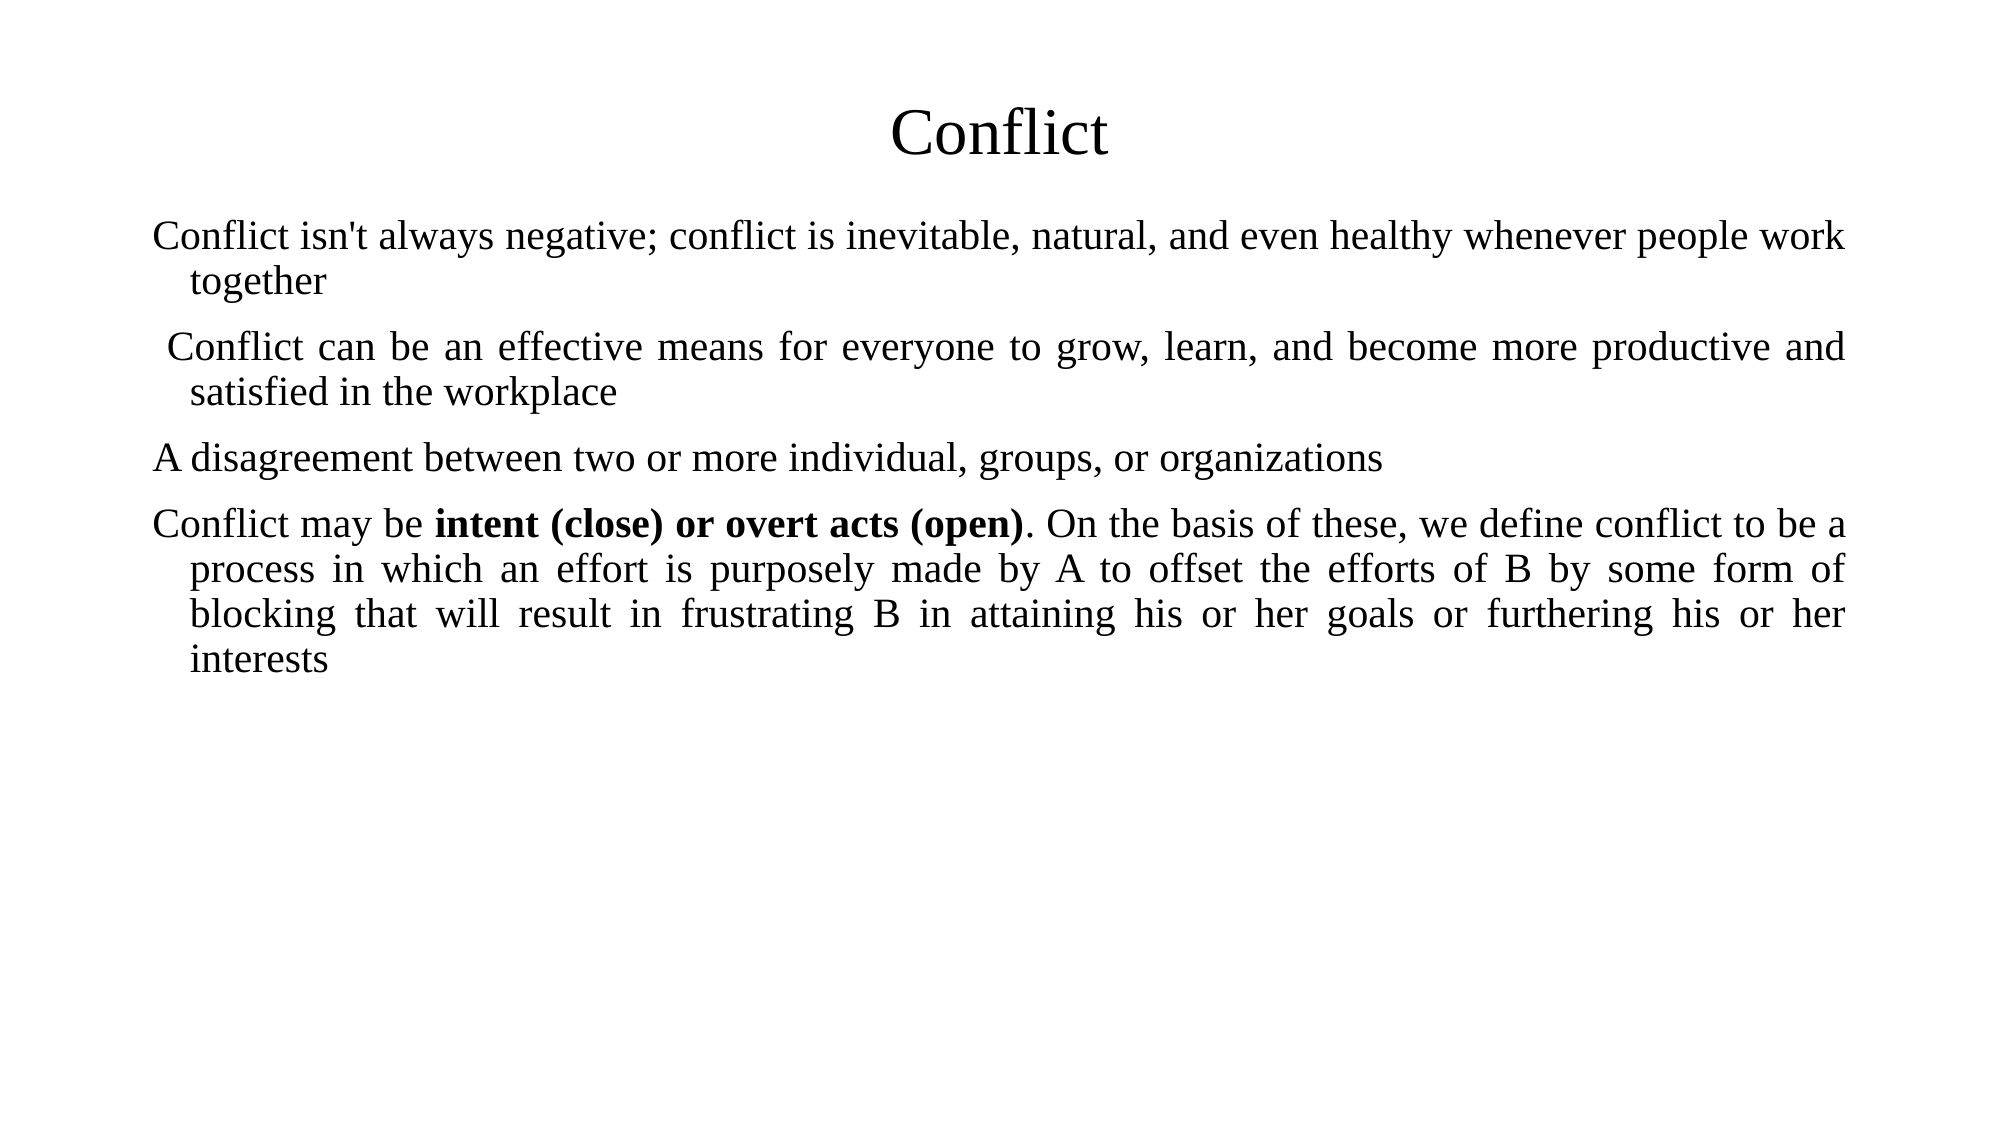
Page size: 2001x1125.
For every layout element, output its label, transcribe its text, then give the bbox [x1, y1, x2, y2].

title Conflict [137, 59, 1863, 205]
list Conflict isn't always negative; conflict is inevitable, natural, and even healthy whenever people work together Conflict can be an effective means for everyone to grow, learn, and become more productive and satisfied in the workplace A disagreement between two or more individual, groups, or organizations Conflict may be intent (close) or overt acts (open). On the basis of these, we define conflict to be a process in which an effort is purposely made by A to offset the efforts of B by some form of blocking that will result in frustrating B in attaining his or her goals or furthering his or her interests [137, 205, 1863, 1103]
